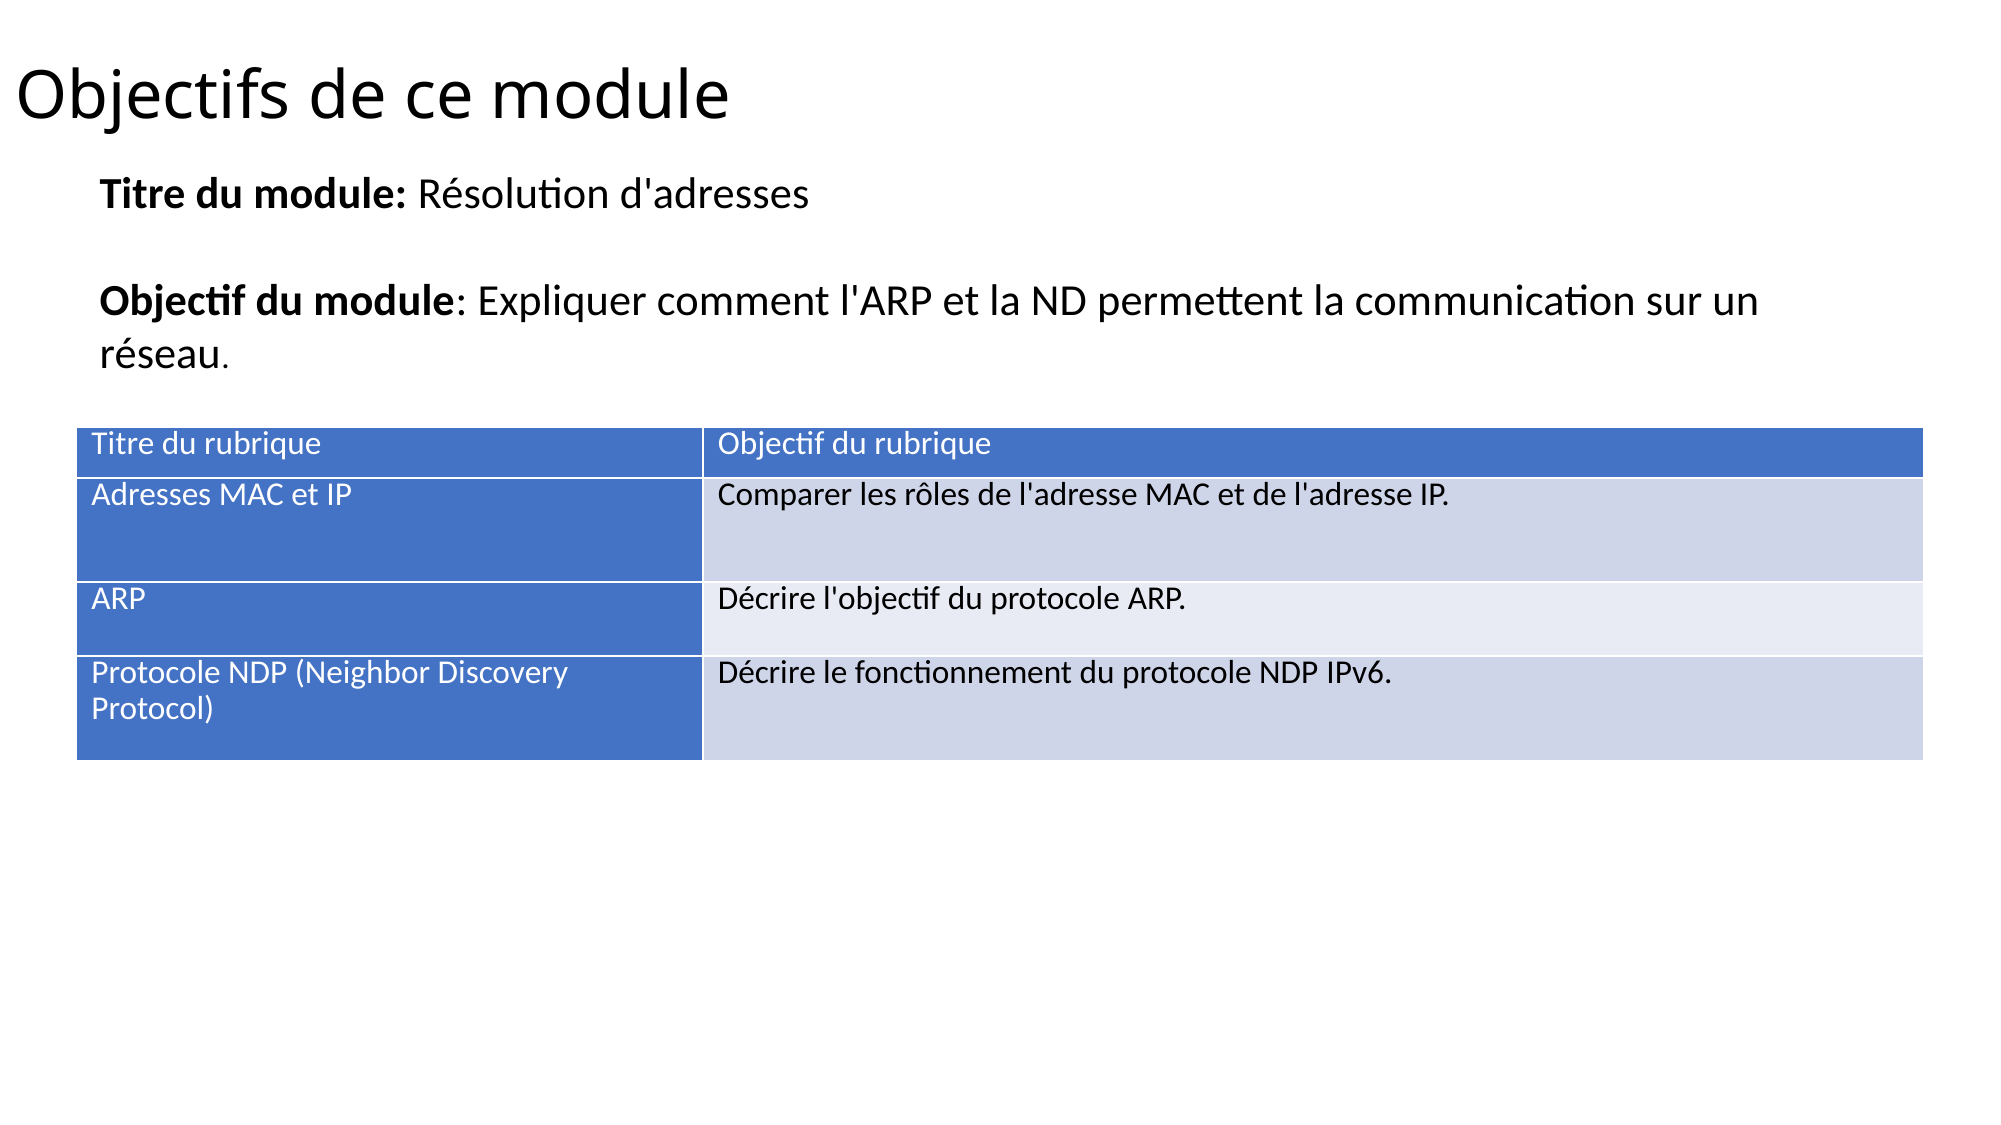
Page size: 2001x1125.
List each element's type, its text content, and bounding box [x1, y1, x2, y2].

table_cell Adresses MAC et IP [77, 479, 702, 581]
table_cell Décrire le fonctionnement du protocole NDP IPv6. [704, 657, 1923, 760]
table_header Titre du rubrique [77, 428, 702, 477]
table_header Objectif du rubrique [704, 428, 1923, 477]
text_box Titre du module: Résolution d'adresses Objectif du module: Expliquer comment l'ARP et la ND permettent la communication sur un réseau. [79, 154, 1833, 426]
table_cell Protocole NDP (Neighbor Discovery Protocol) [77, 657, 702, 760]
table_cell ARP [77, 583, 702, 655]
table_cell Comparer les rôles de l'adresse MAC et de l'adresse IP. [704, 479, 1923, 581]
table_cell Décrire l'objectif du protocole ARP. [704, 583, 1923, 655]
title Objectifs de ce module [0, 9, 2000, 175]
